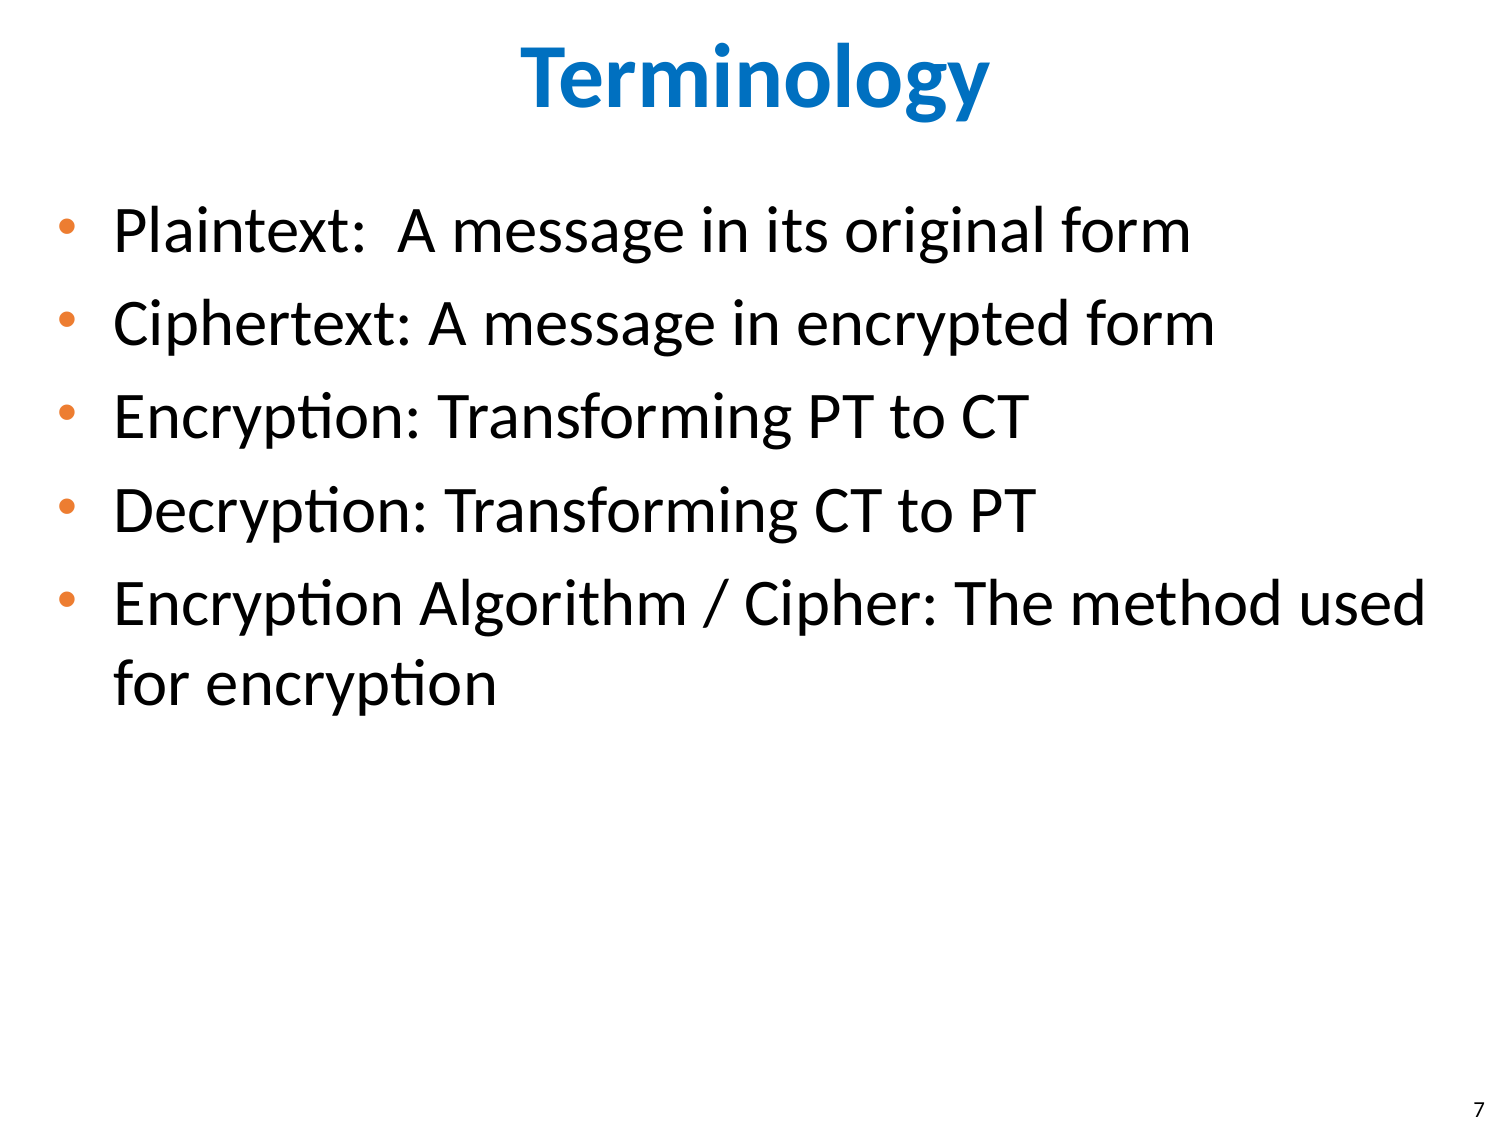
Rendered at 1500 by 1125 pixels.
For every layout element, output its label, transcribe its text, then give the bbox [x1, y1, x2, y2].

slide_number 7 [1437, 1087, 1500, 1124]
title Terminology [37, 3, 1476, 138]
list Plaintext: A message in its original form Ciphertext: A message in encrypted form Encryption: Transforming PT to CT Decryption: Transforming CT to PT Encryption Algorithm / Cipher: The method used for encryption [42, 177, 1456, 1116]
